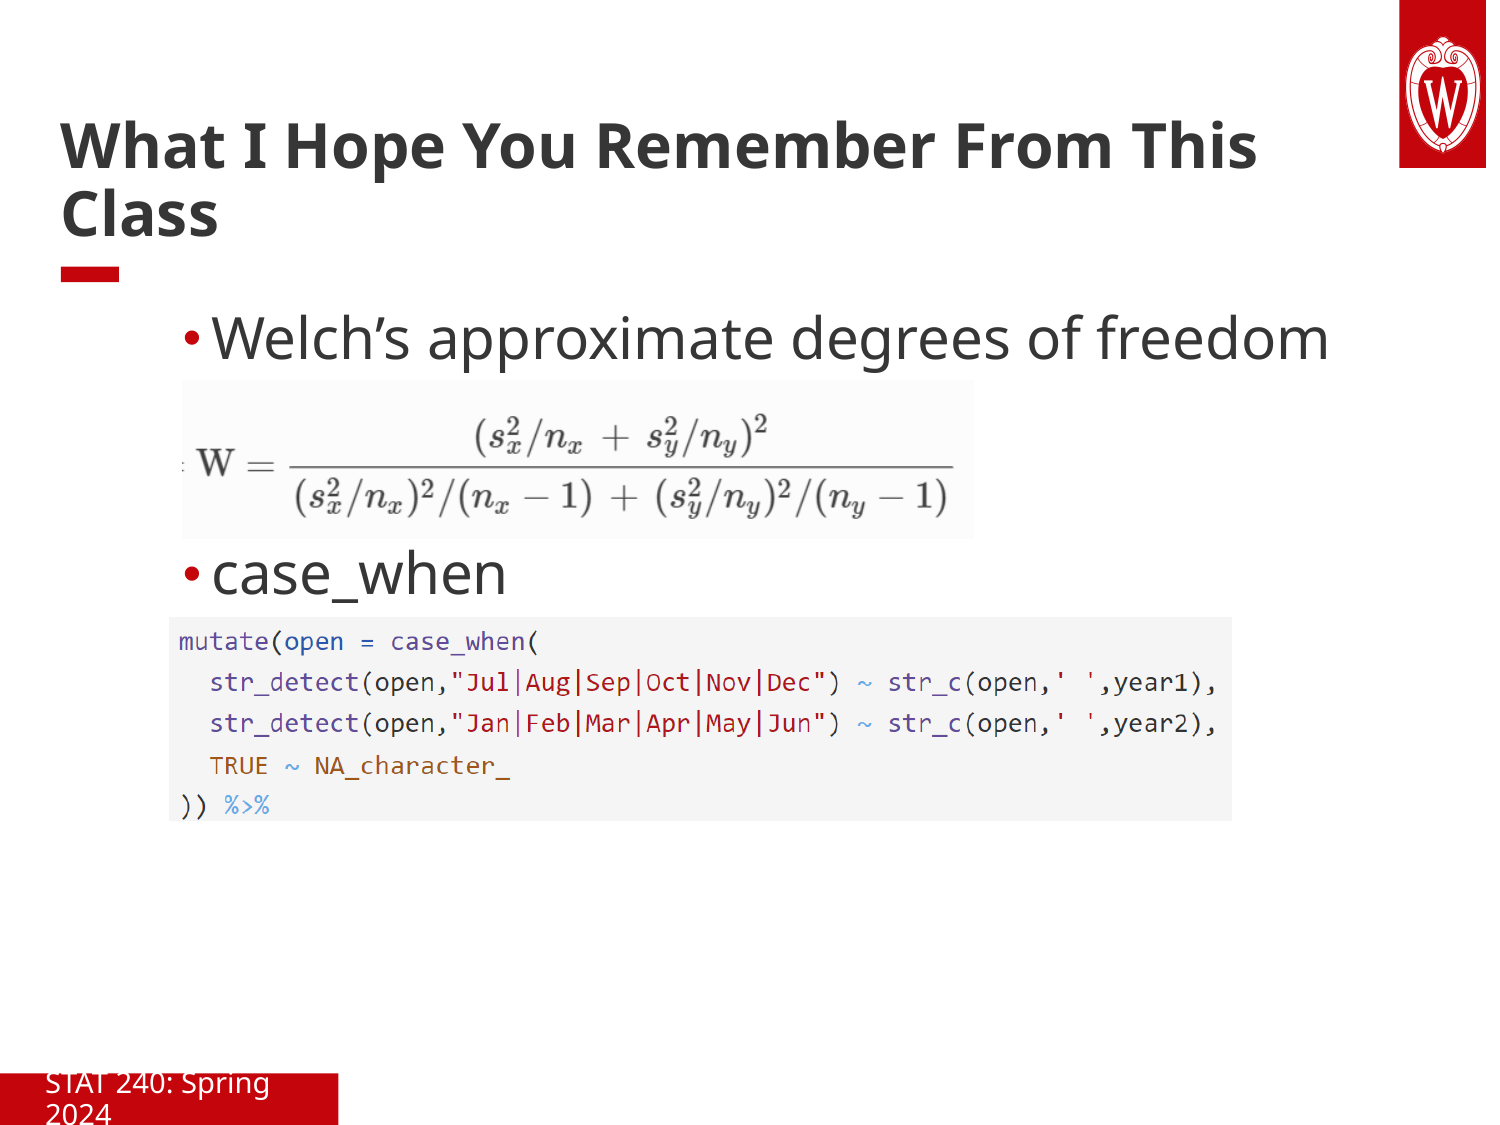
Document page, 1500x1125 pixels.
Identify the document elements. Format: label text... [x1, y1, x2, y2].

picture [182, 380, 974, 539]
picture [169, 617, 1232, 821]
list STAT 240: Spring 2024 [0, 1073, 339, 1125]
list Welch’s approximate degrees of freedom case_when [182, 301, 1374, 1032]
picture [1405, 36, 1481, 154]
title What I Hope You Remember From This Class [60, 75, 1374, 250]
